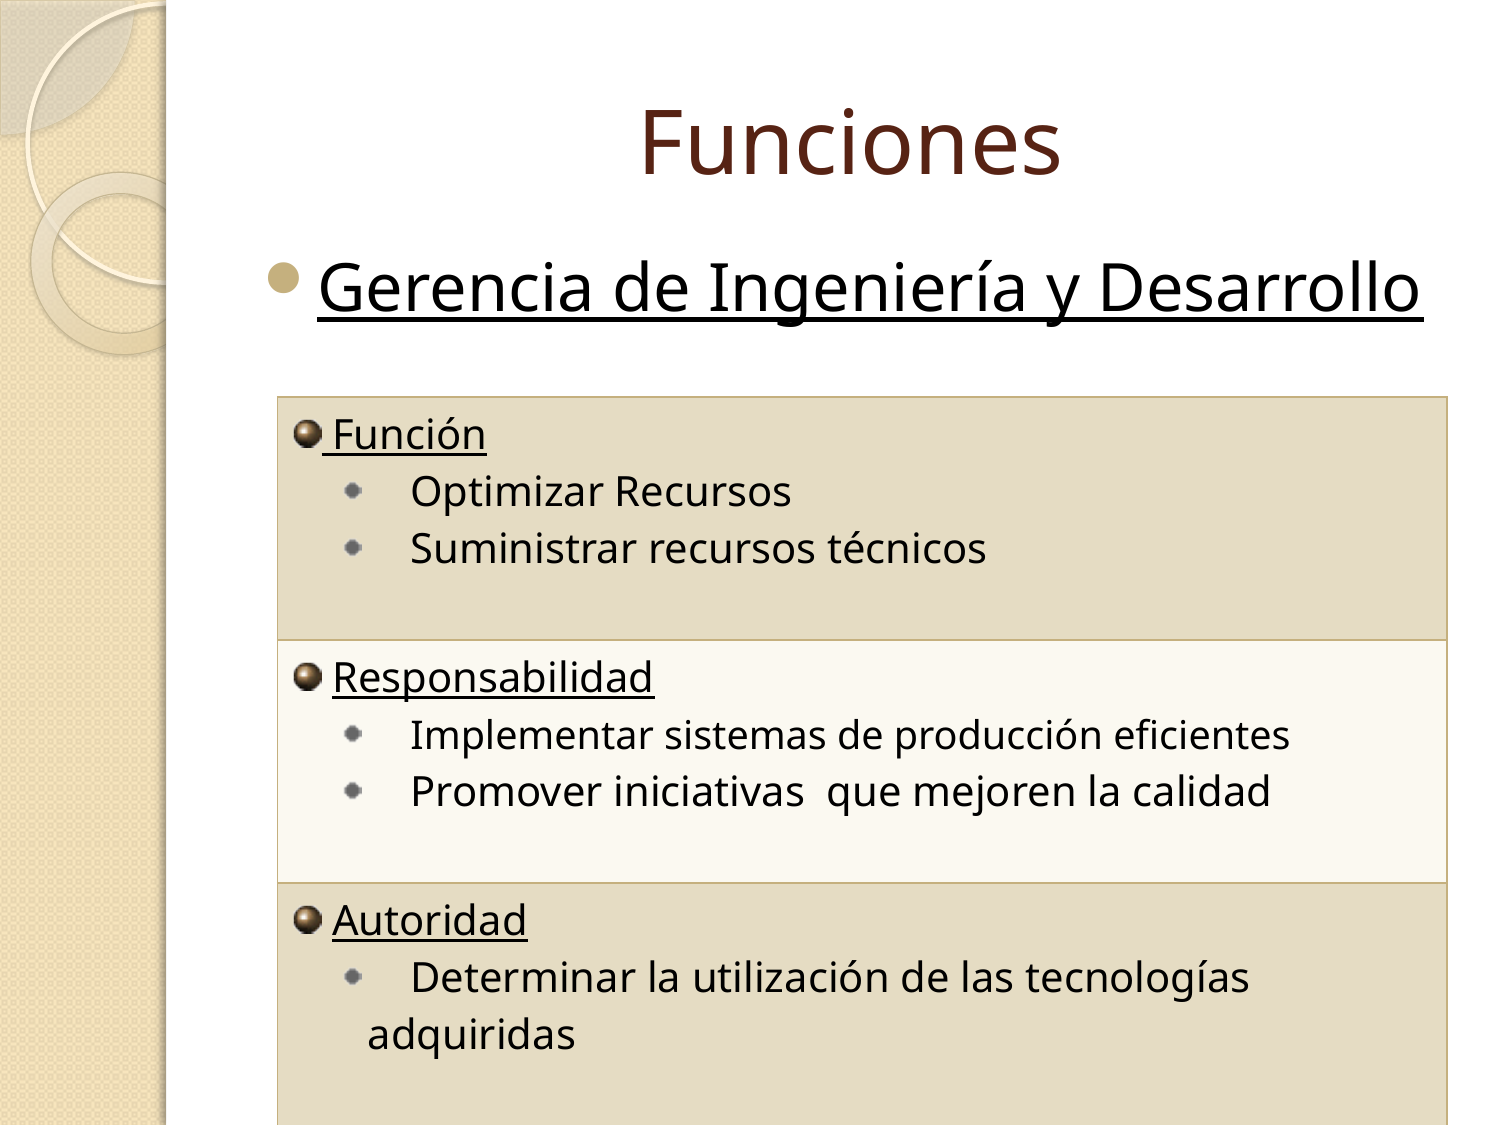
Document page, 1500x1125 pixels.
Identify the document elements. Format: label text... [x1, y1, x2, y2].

picture [332, 718, 362, 748]
picture [332, 532, 362, 562]
table_cell Autoridad Determinar la utilización de las tecnologías adquiridas [278, 884, 1446, 1125]
picture [292, 661, 322, 691]
title Funciones [235, 45, 1466, 233]
picture [332, 475, 362, 505]
table_header Función Optimizar Recursos Suministrar recursos técnicos [278, 398, 1446, 639]
picture [332, 961, 362, 991]
picture [292, 904, 322, 934]
picture [332, 775, 362, 805]
table_cell Responsabilidad Implementar sistemas de producción eficientes Promover iniciativas que mejoren la calidad [278, 641, 1446, 882]
list Gerencia de Ingeniería y Desarrollo [235, 237, 1466, 1025]
picture [292, 418, 322, 448]
